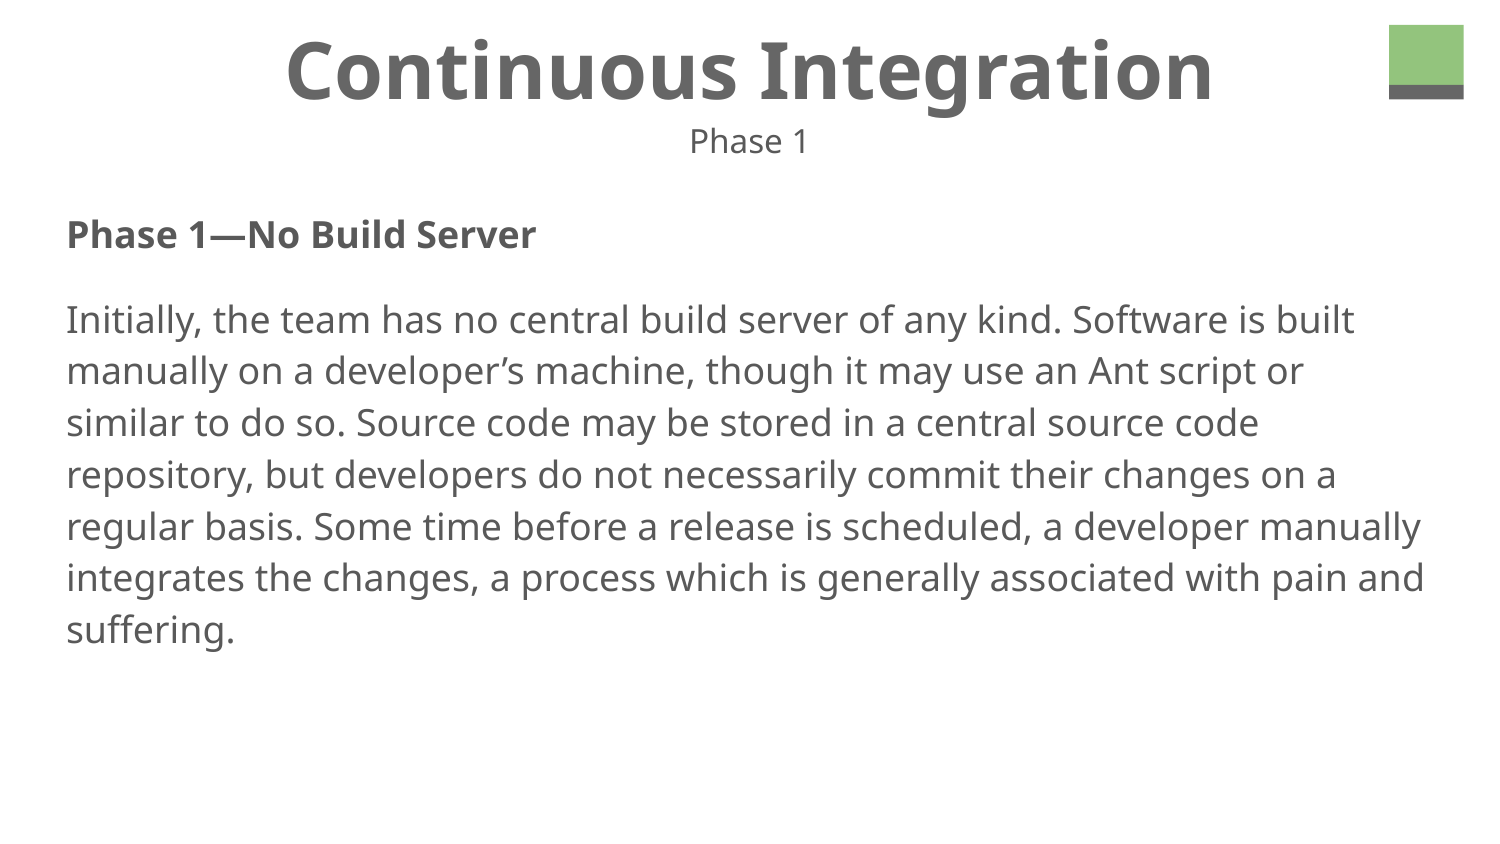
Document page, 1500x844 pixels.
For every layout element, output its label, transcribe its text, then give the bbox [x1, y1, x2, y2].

title Continuous Integration [51, 5, 1449, 100]
list Phase 1—No Build Server Initially, the team has no central build server of any kind. Software is built manually on a developer’s machine, though it may use an Ant script or similar to do so. Source code may be stored in a central source code repository, but developers do not necessarily commit their changes on a regular basis. Some time before a release is scheduled, a developer manually integrates the changes, a process which is generally associated with pain and suffering. [51, 189, 1449, 750]
subtitle Phase 1 [369, 99, 1131, 140]
